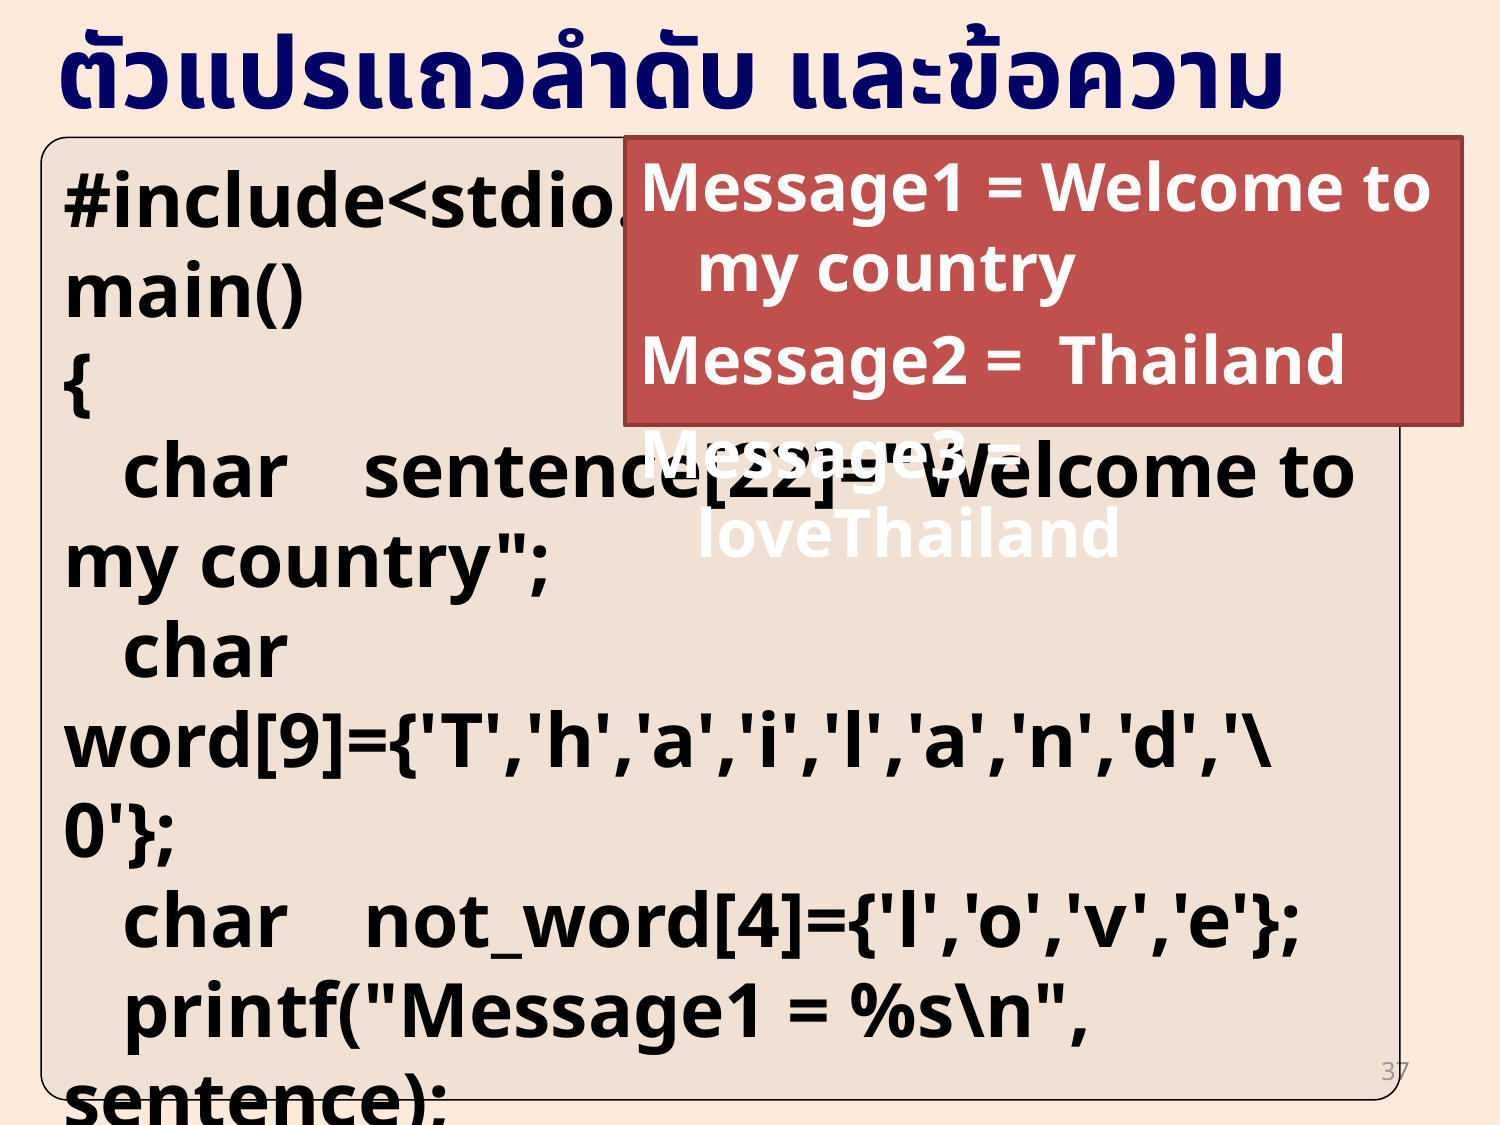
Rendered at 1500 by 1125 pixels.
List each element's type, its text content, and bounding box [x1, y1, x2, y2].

slide_number 37 [1074, 1042, 1425, 1103]
text_box #include<stdio.h> main() { char sentence[22]="Welcome to my country"; char word[9]={'T','h','a','i','l','a','n','d','\0'}; char not_word[4]={'l','o','v','e'}; printf("Message1 = %s\n", sentence); printf("Message2 = %s\n", word); printf("Message3 = %s\n", not_word); } [41, 137, 1400, 1100]
title ตัวแปรแถวลำดับ และข้อความ [41, 0, 1459, 138]
text_box Message1 = Welcome to my country Message2 = Thailand Message3 = loveThailand [623, 135, 1464, 427]
